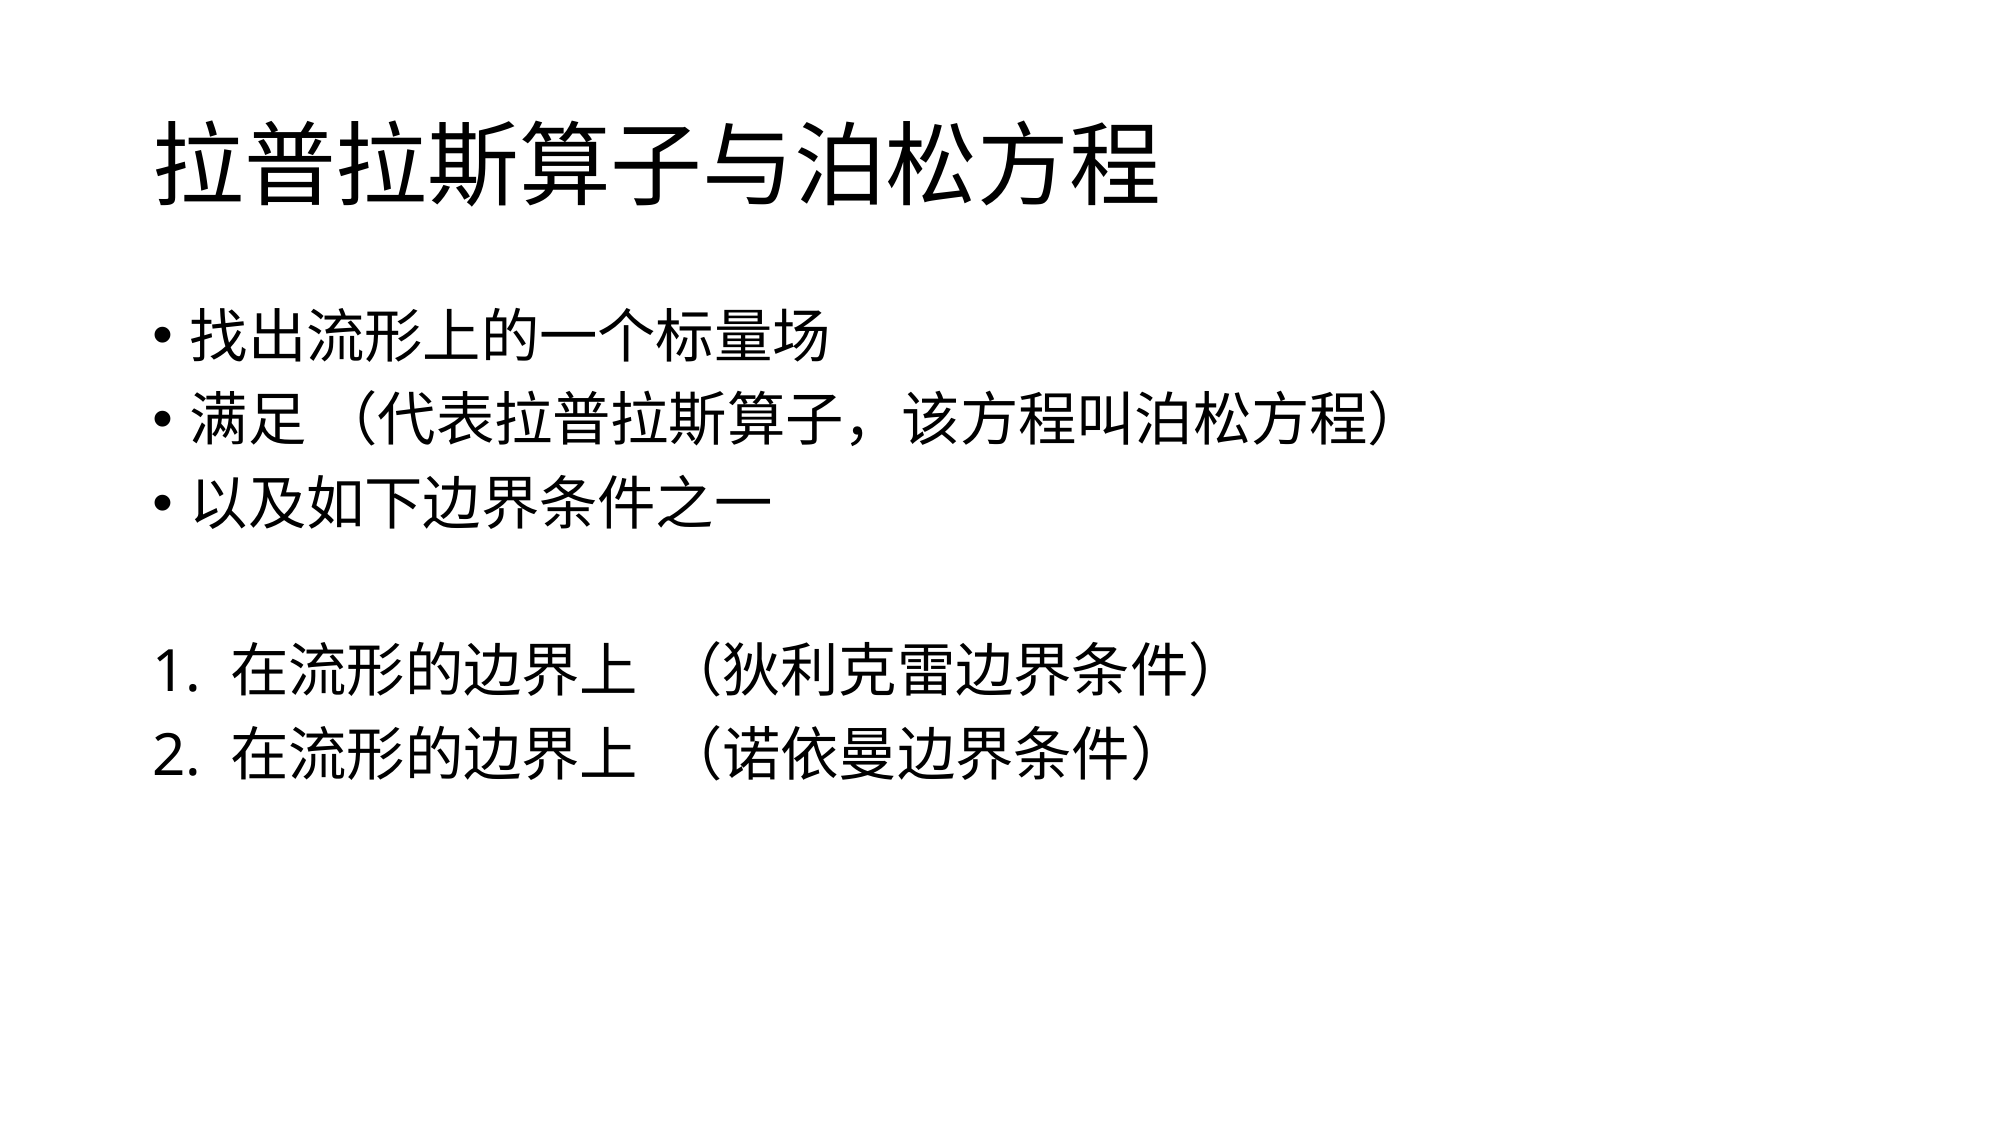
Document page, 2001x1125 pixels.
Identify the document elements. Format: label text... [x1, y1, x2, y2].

title 拉普拉斯算子与泊松方程 [137, 59, 1863, 278]
